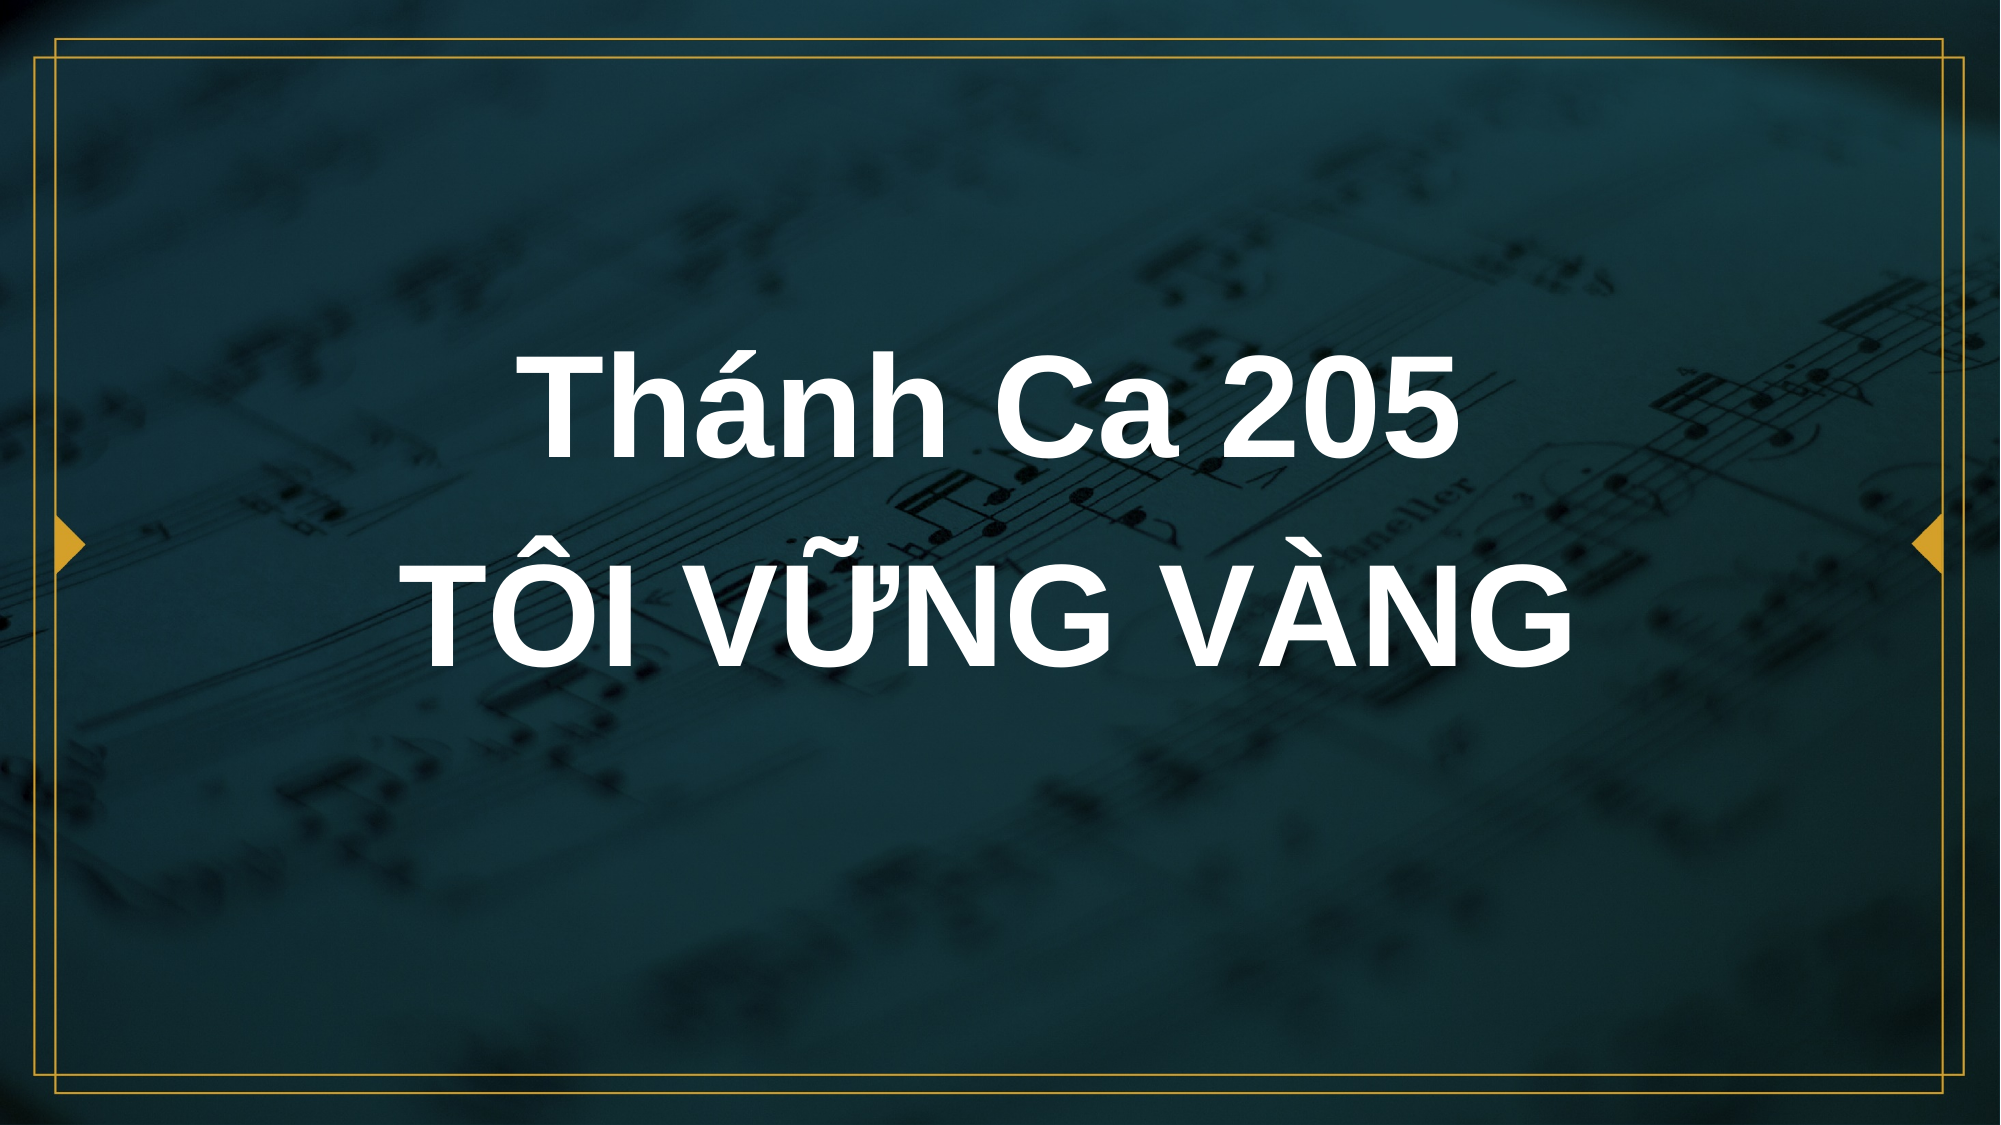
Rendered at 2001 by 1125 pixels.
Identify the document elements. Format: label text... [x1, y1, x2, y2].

picture [0, 0, 2000, 1125]
title Thánh Ca 205 TÔI VỮNG VÀNG [103, 151, 1875, 821]
